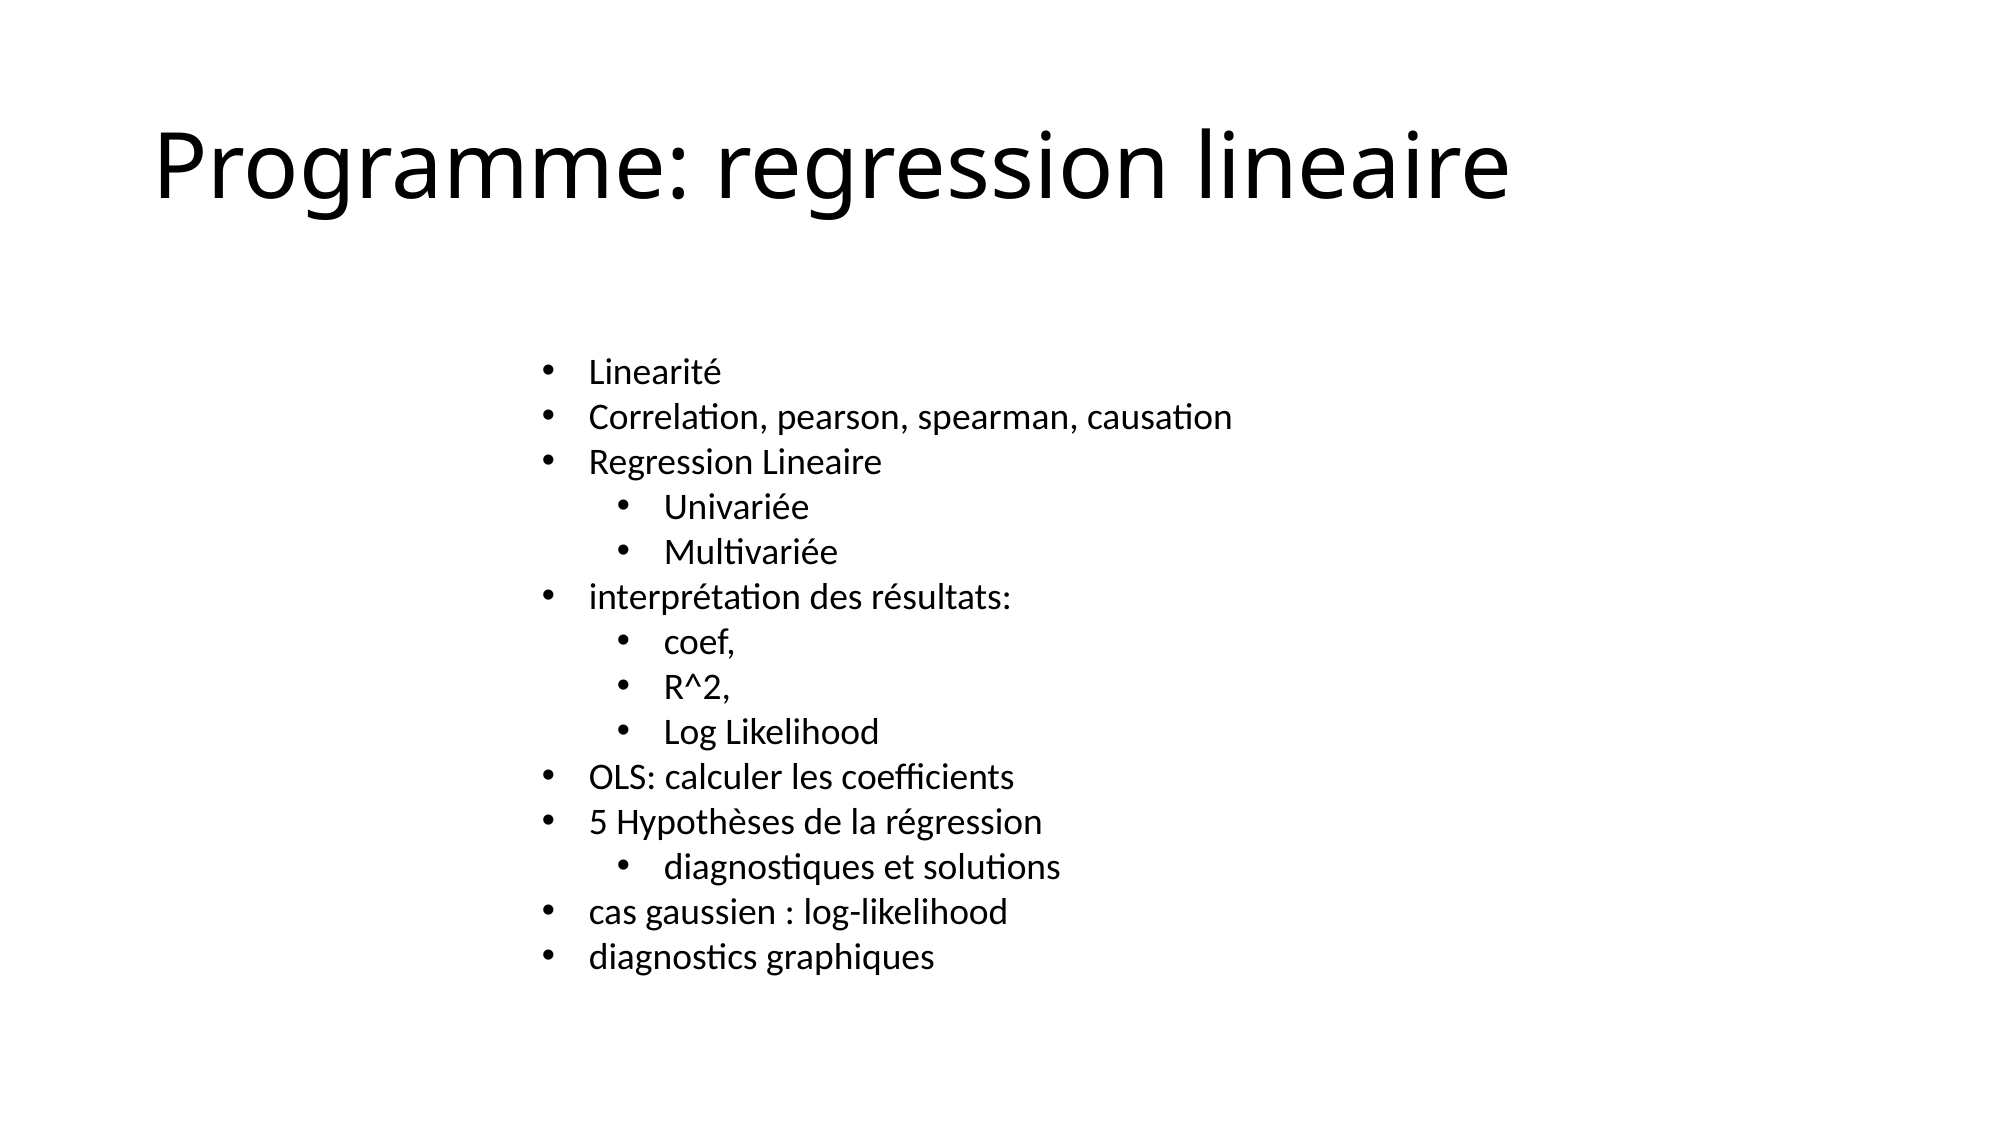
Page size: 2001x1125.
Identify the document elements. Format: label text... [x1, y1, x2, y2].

text_box Linearité Correlation, pearson, spearman, causation Regression Lineaire Univariée Multivariée interprétation des résultats: coef, R^2, Log Likelihood OLS: calculer les coefficients 5 Hypothèses de la régression diagnostiques et solutions cas gaussien : log-likelihood diagnostics graphiques [527, 339, 1527, 984]
title Programme: regression lineaire [137, 59, 1863, 278]
